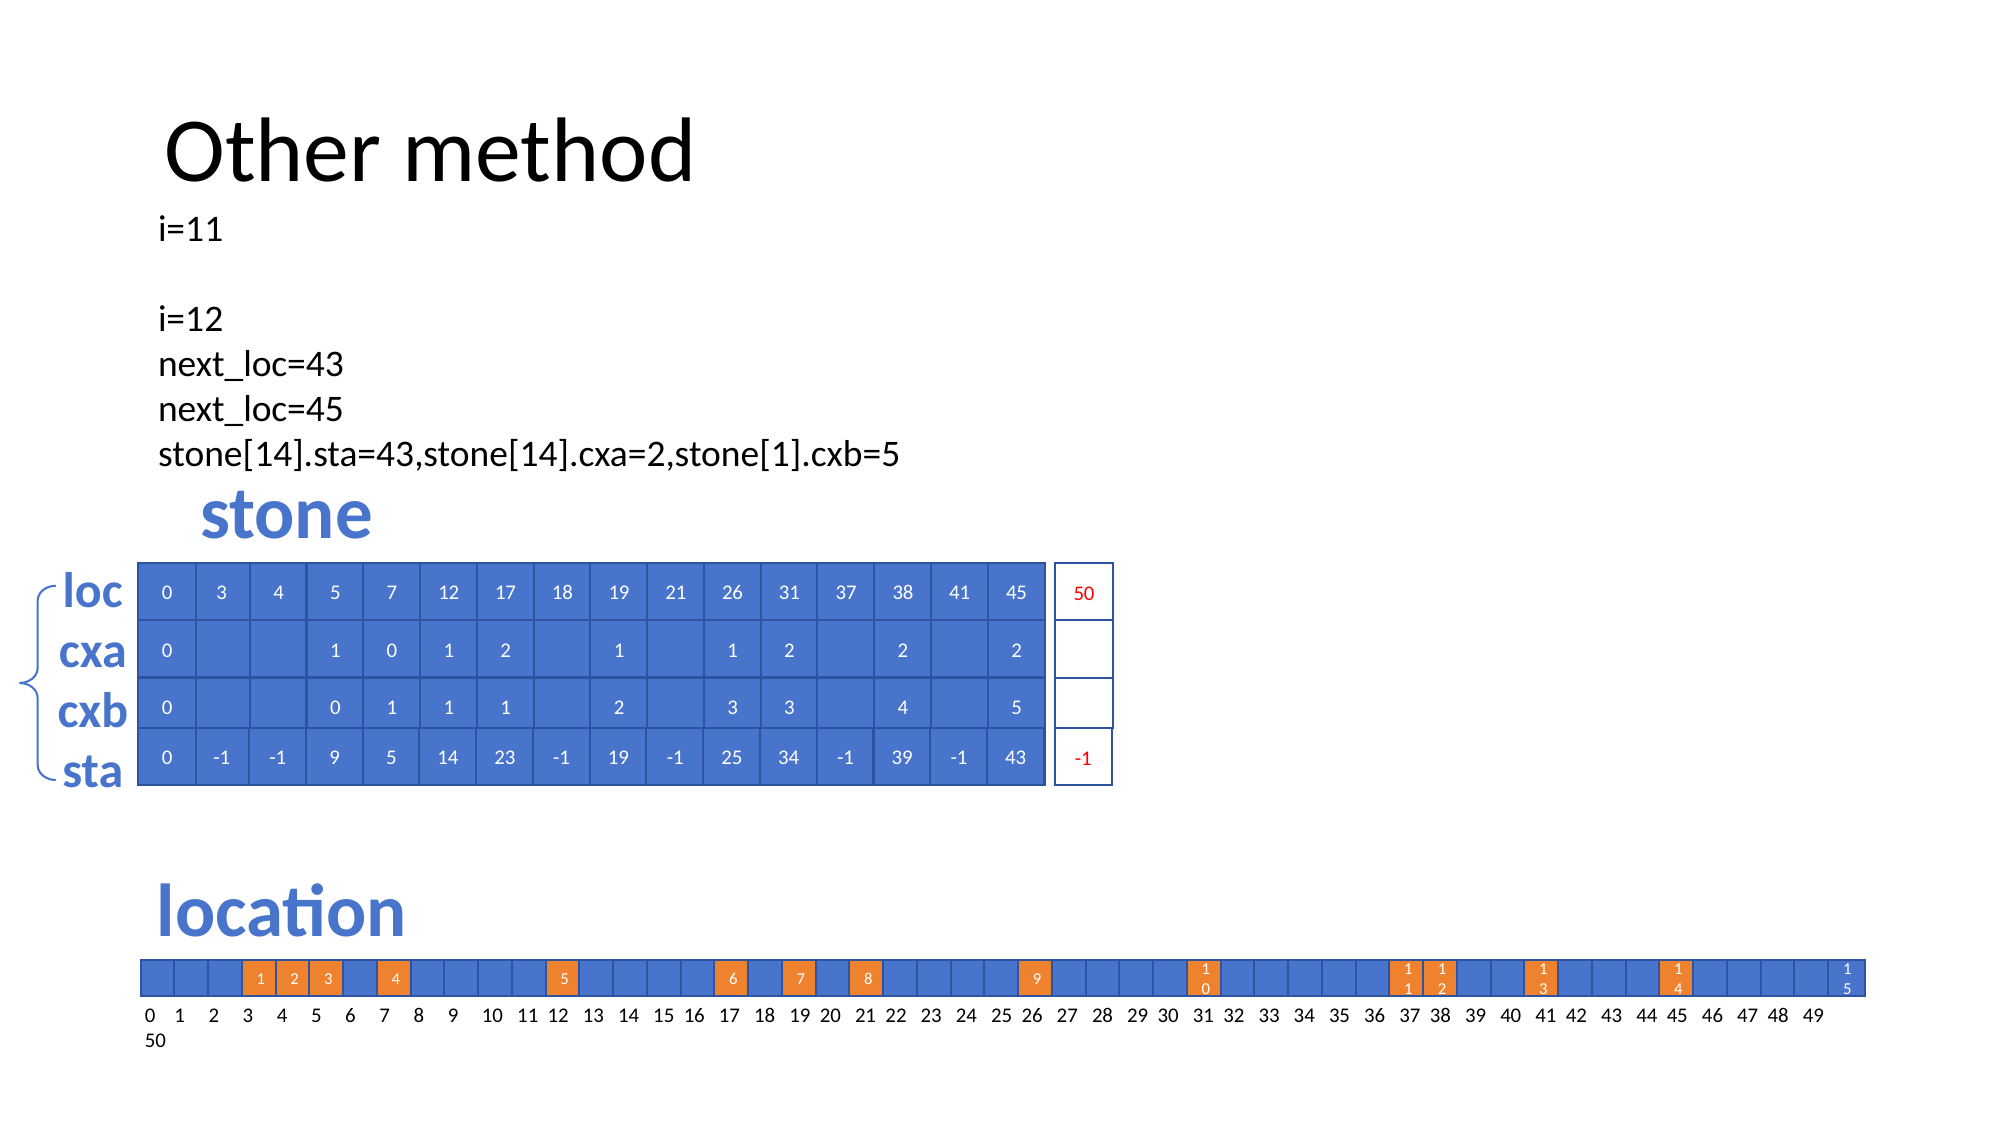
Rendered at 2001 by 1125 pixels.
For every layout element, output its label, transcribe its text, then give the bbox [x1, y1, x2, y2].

title Other method [149, 42, 1875, 261]
text_box stone [185, 527, 388, 549]
text_box i=11 i=12 next_loc=43 next_loc=45 stone[14].sta=43,stone[14].cxa=2,stone[1].cxb=5 [143, 196, 965, 527]
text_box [19, 549, 1114, 809]
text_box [129, 853, 1876, 1035]
